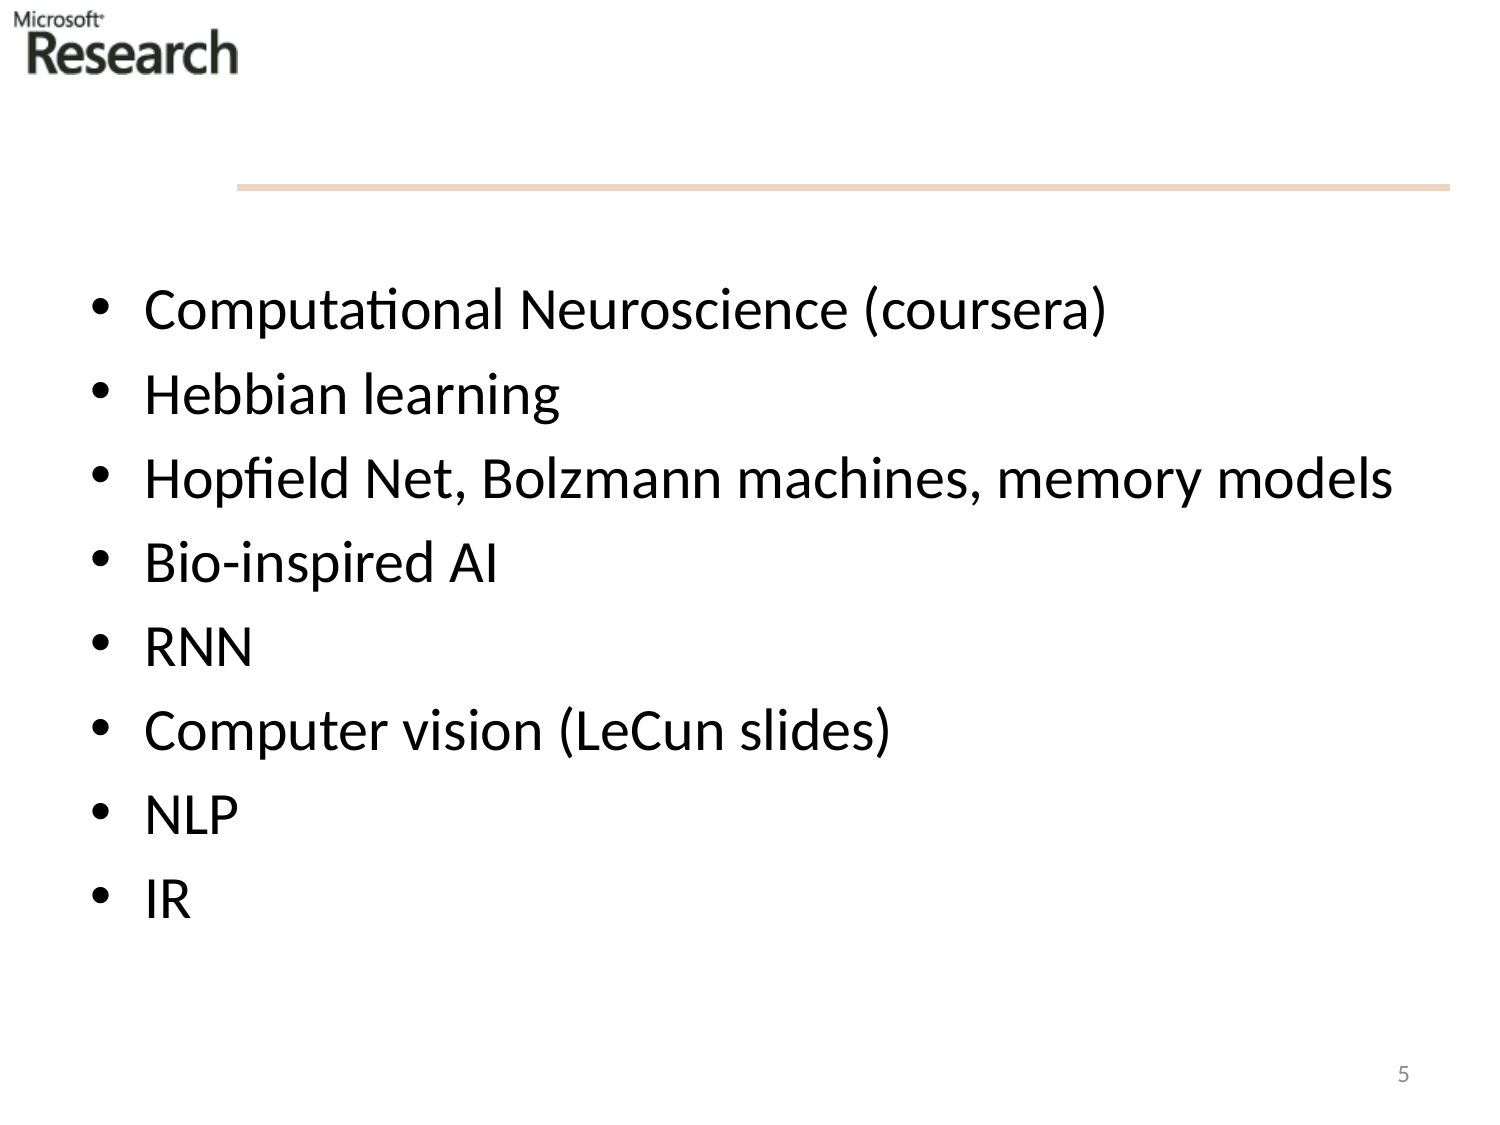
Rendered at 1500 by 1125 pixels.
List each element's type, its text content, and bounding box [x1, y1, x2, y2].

slide_number 5 [1074, 1042, 1425, 1103]
list Computational Neuroscience (coursera) Hebbian learning Hopfield Net, Bolzmann machines, memory models Bio-inspired AI RNN Computer vision (LeCun slides) NLP IR [75, 262, 1425, 1005]
picture [14, 10, 238, 75]
